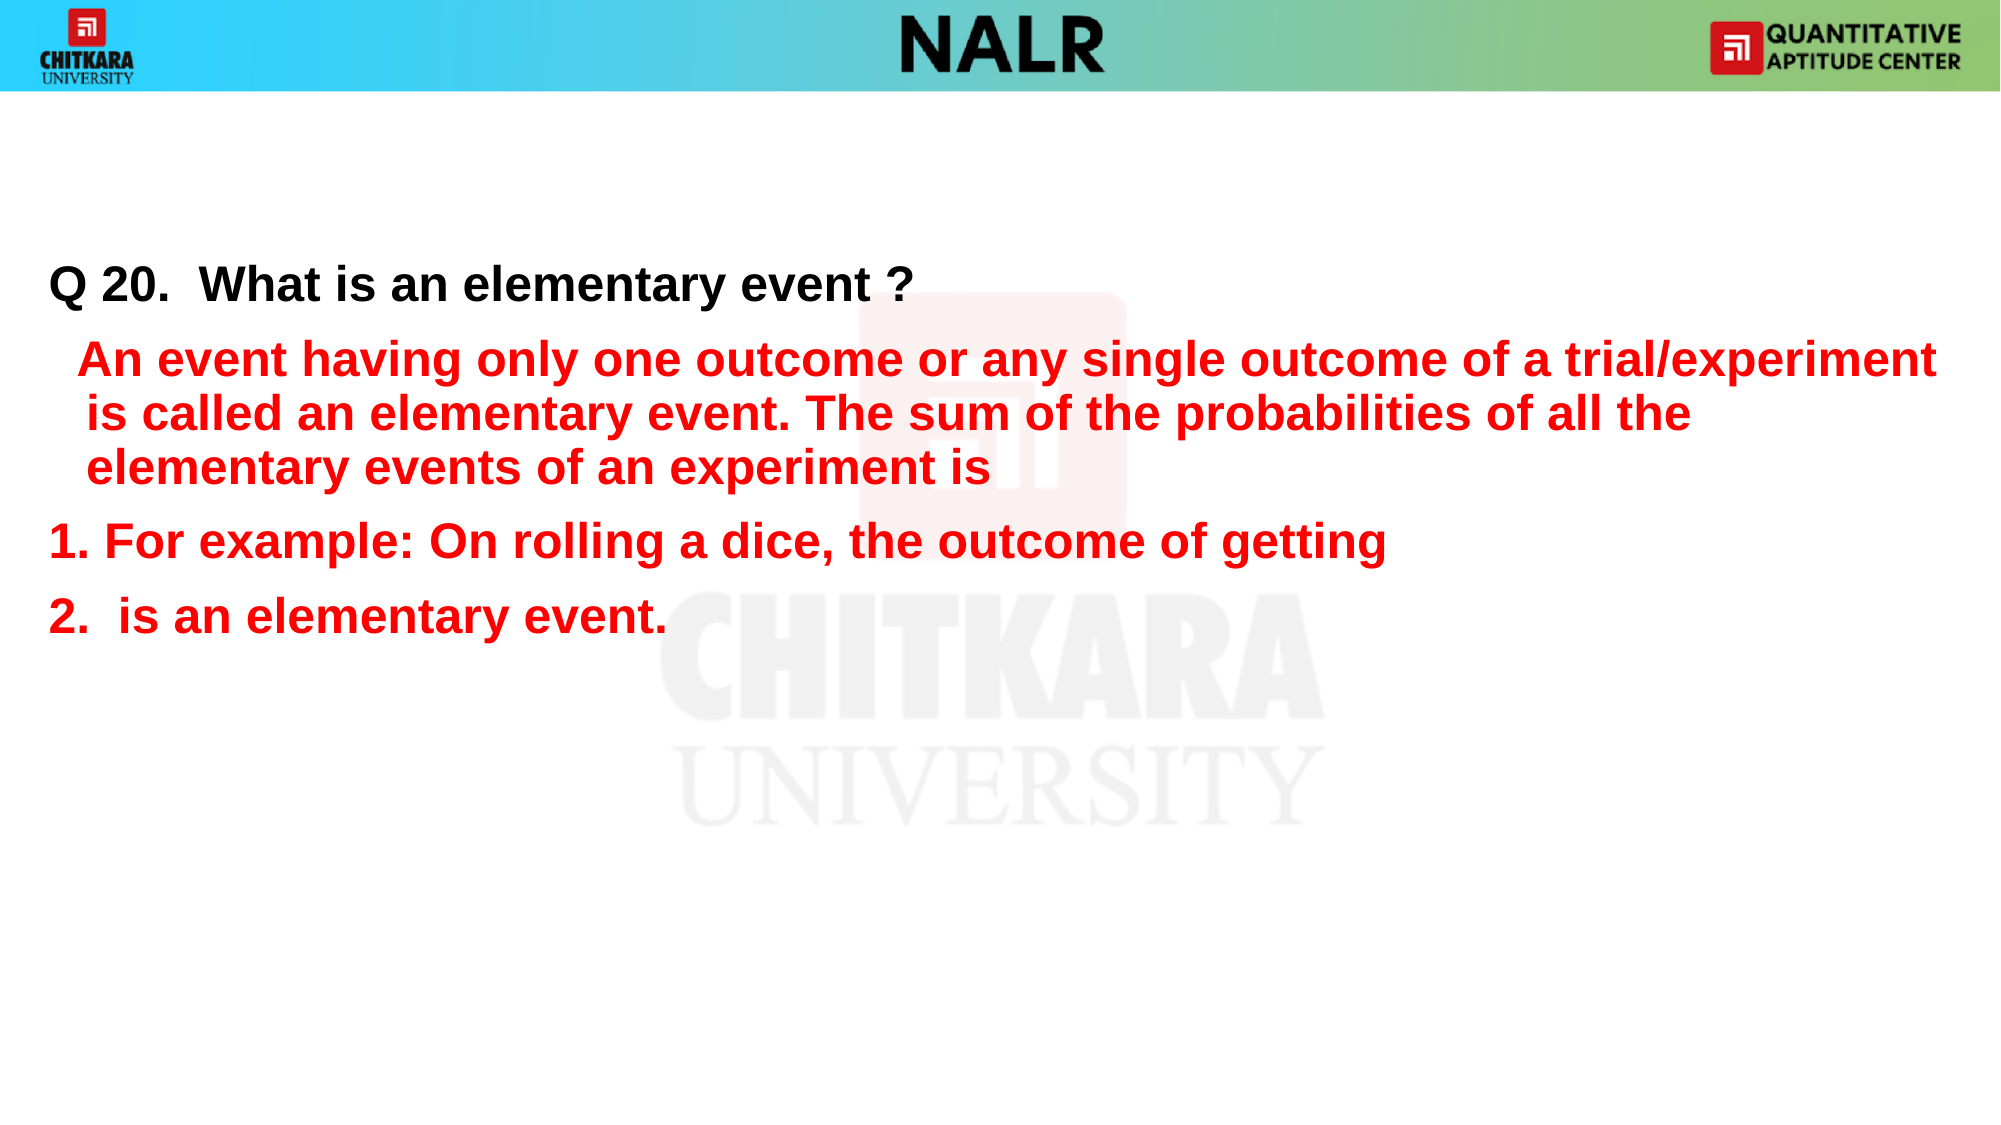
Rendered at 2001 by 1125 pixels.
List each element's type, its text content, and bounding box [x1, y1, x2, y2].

list Q 20. What is an elementary event ? An event having only one outcome or any single outcome of a trial/experiment is called an elementary event. The sum of the probabilities of all the elementary events of an experiment is 1. For example: On rolling a dice, the outcome of getting 2. is an elementary event. [33, 175, 1959, 1053]
picture [0, 0, 2001, 1125]
